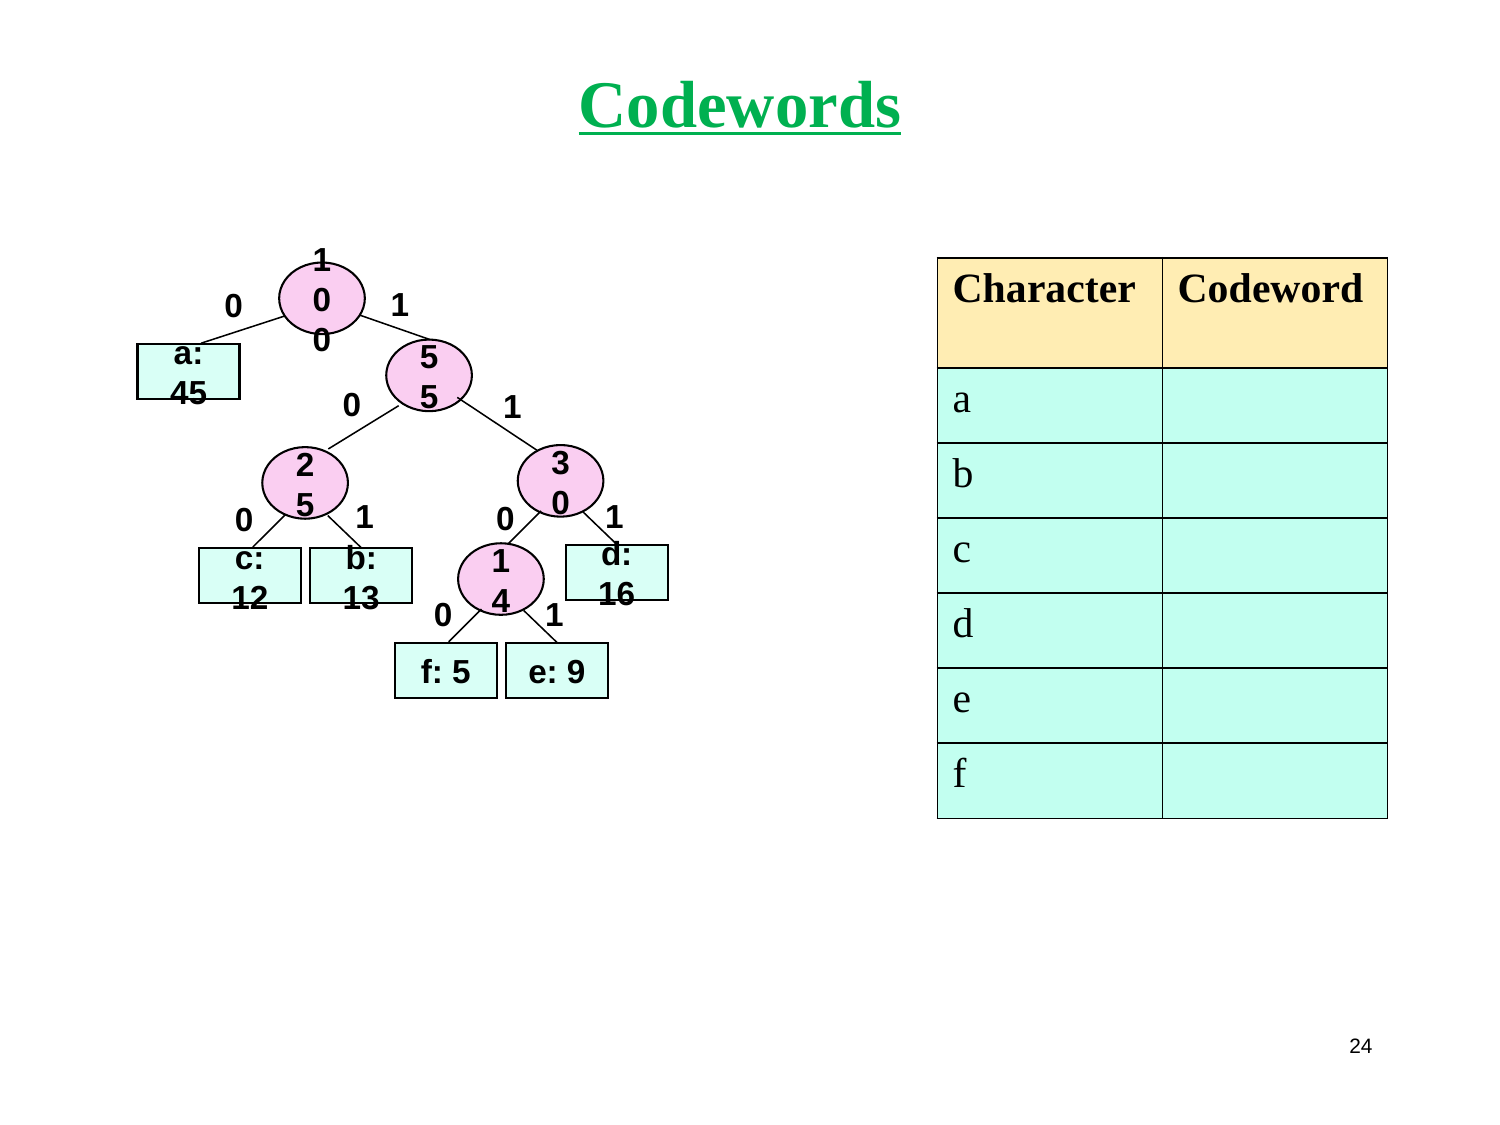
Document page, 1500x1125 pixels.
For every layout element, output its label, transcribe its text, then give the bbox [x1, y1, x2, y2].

table_cell [1163, 519, 1387, 592]
table_cell [1163, 744, 1387, 818]
text_box ‹#› [1074, 1024, 1388, 1100]
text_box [137, 262, 668, 699]
table_cell [1163, 444, 1387, 517]
table_cell c [938, 519, 1162, 592]
title Codewords [268, 34, 1212, 168]
table_cell e [938, 669, 1162, 742]
table_cell a [938, 369, 1162, 442]
table_cell b [938, 444, 1162, 517]
table_header Codeword [1163, 259, 1387, 367]
table_cell f [938, 744, 1162, 818]
table_cell d [938, 594, 1162, 667]
table_cell [1163, 369, 1387, 442]
table_cell [1163, 594, 1387, 667]
table_header Character [938, 259, 1162, 367]
table_cell [1163, 669, 1387, 742]
